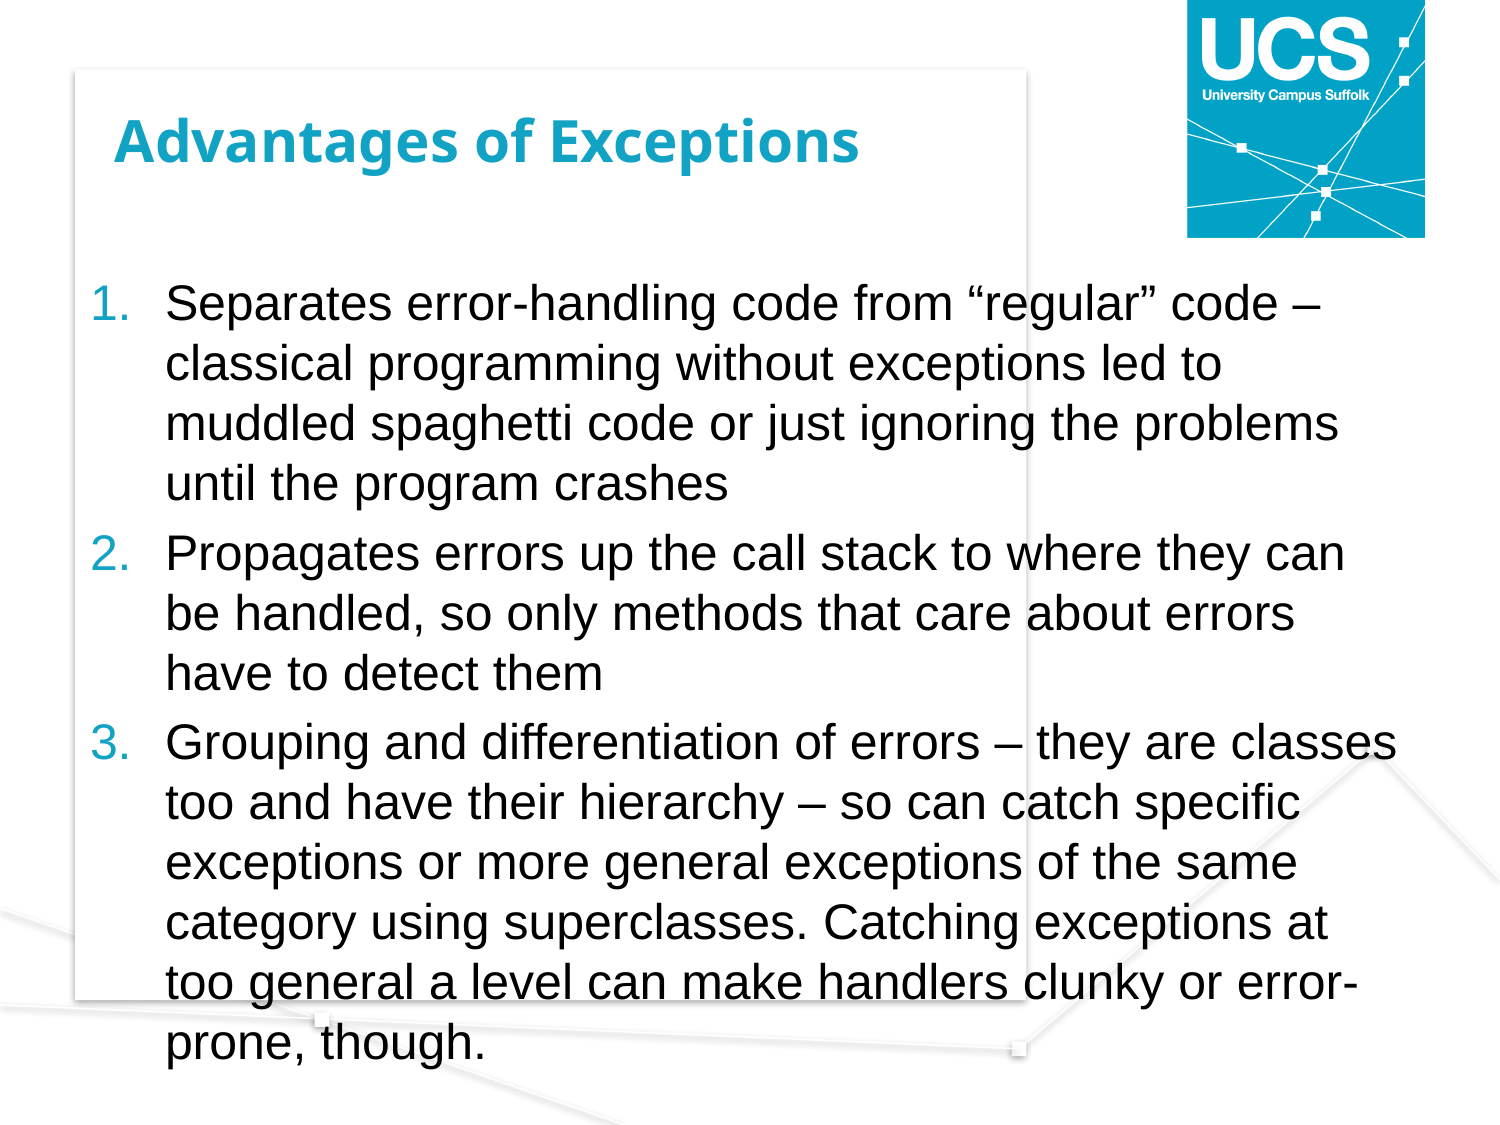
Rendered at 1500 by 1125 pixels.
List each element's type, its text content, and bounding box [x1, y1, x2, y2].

title Advantages of Exceptions [99, 44, 1012, 233]
list Separates error-handling code from “regular” code – classical programming without exceptions led to muddled spaghetti code or just ignoring the problems until the program crashes Propagates errors up the call stack to where they can be handled, so only methods that care about errors have to detect them Grouping and differentiation of errors – they are classes too and have their hierarchy – so can catch specific exceptions or more general exceptions of the same category using superclasses. Catching exceptions at too general a level can make handlers clunky or error-prone, though. [74, 262, 1421, 1006]
picture [1187, 0, 1425, 238]
